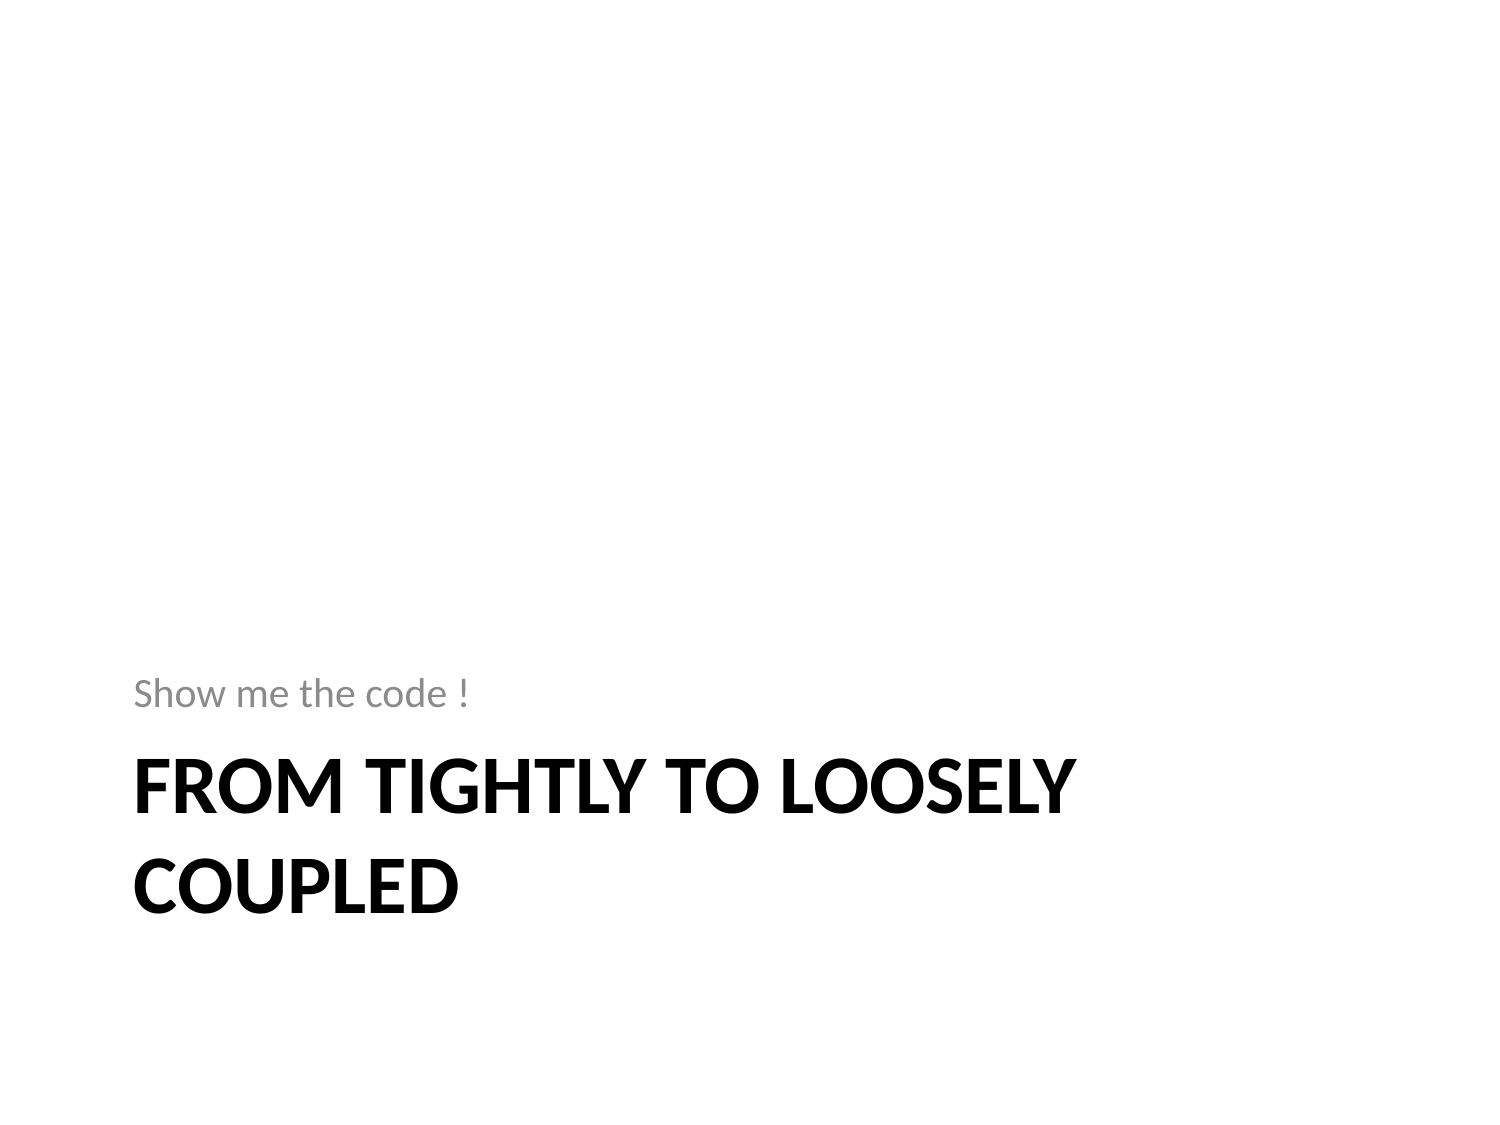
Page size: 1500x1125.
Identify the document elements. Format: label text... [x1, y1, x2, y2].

title From Tightly to Loosely Coupled [118, 723, 1394, 947]
list Show me the code ! [118, 476, 1394, 723]
